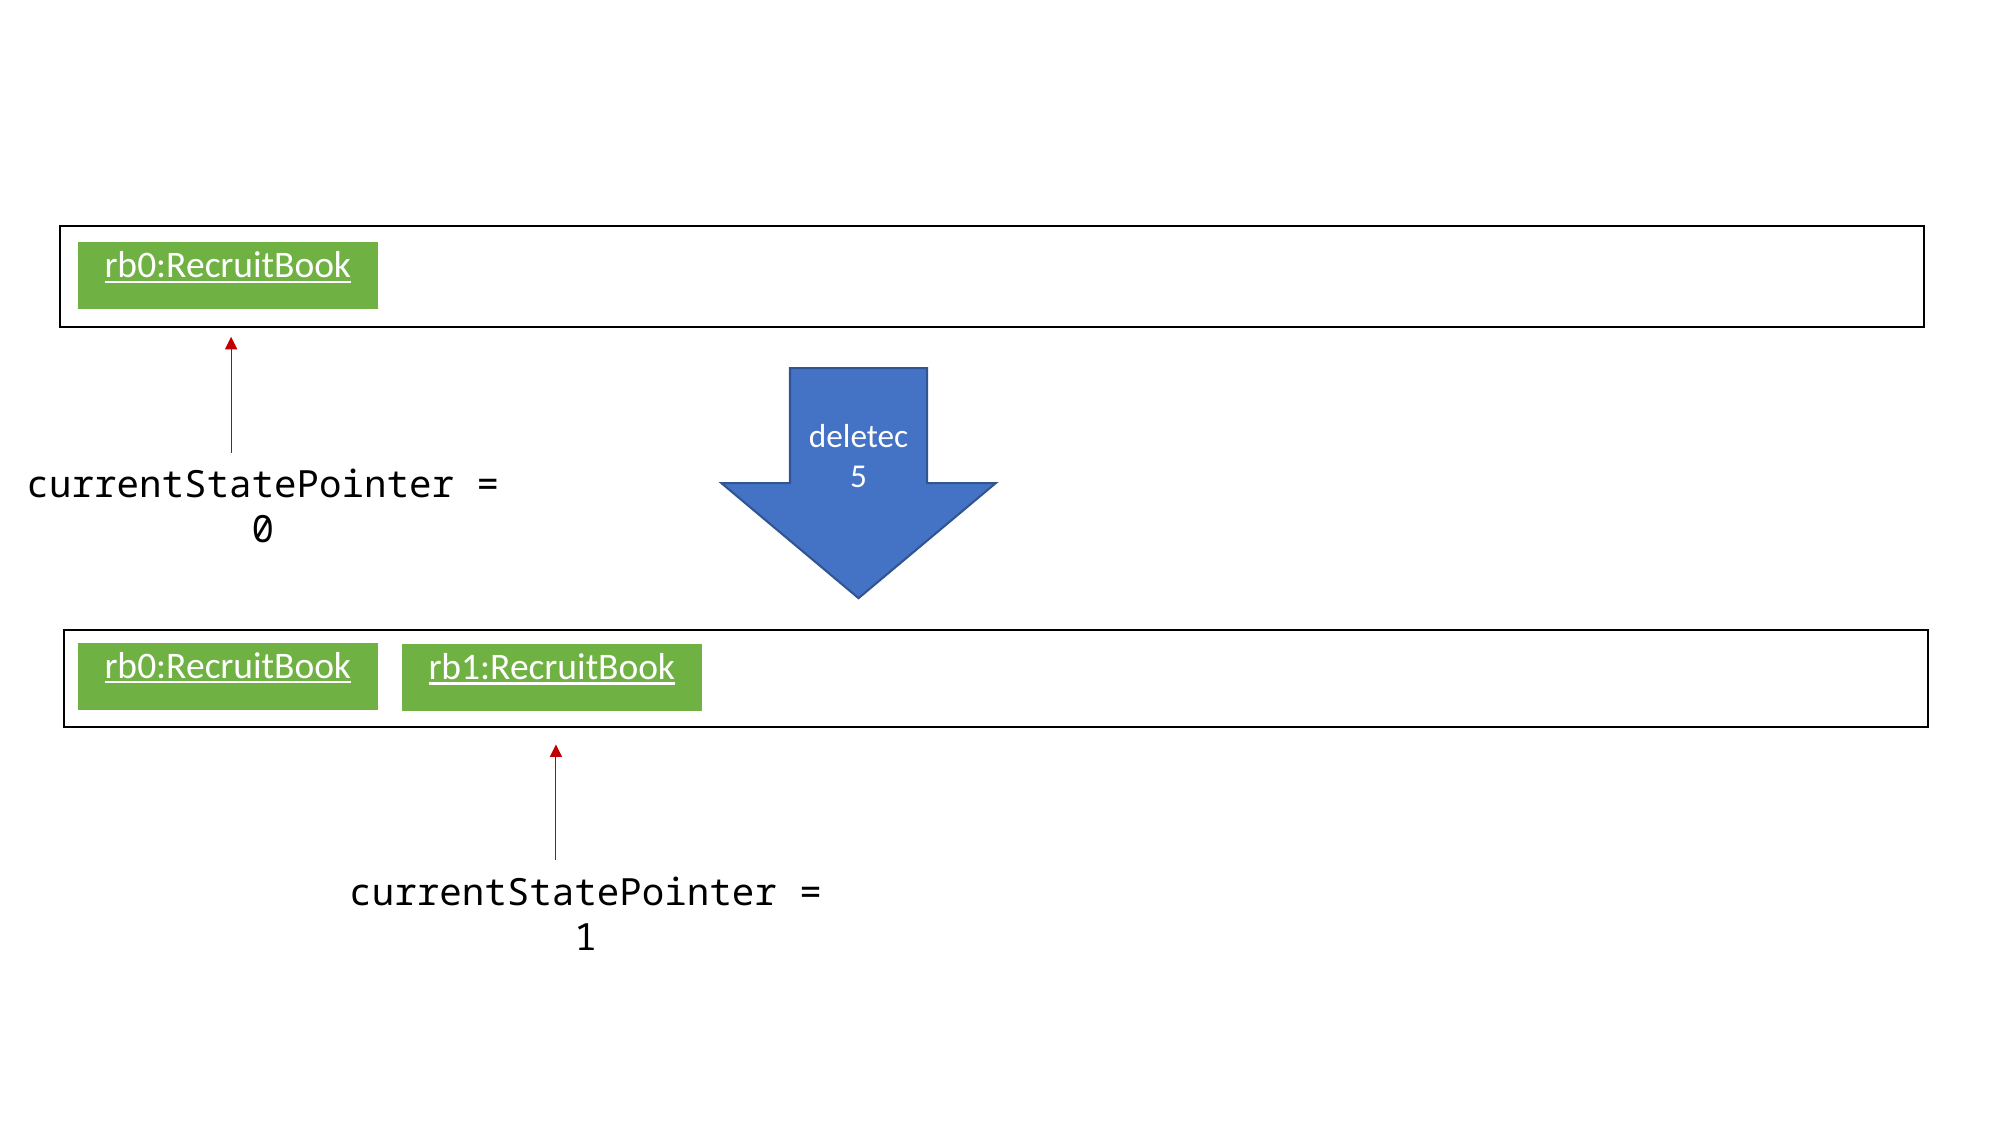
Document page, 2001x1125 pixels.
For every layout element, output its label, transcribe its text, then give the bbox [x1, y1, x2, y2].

table_header rb1:RecruitBook [402, 644, 702, 711]
text_box currentStatePointer = 1 [322, 860, 849, 966]
text_box currentStatePointer = 0 [0, 452, 526, 558]
text_box [63, 629, 1929, 728]
text_box deletec5 [718, 367, 999, 600]
table_header rb0:RecruitBook [78, 643, 378, 710]
text_box [59, 225, 1925, 328]
